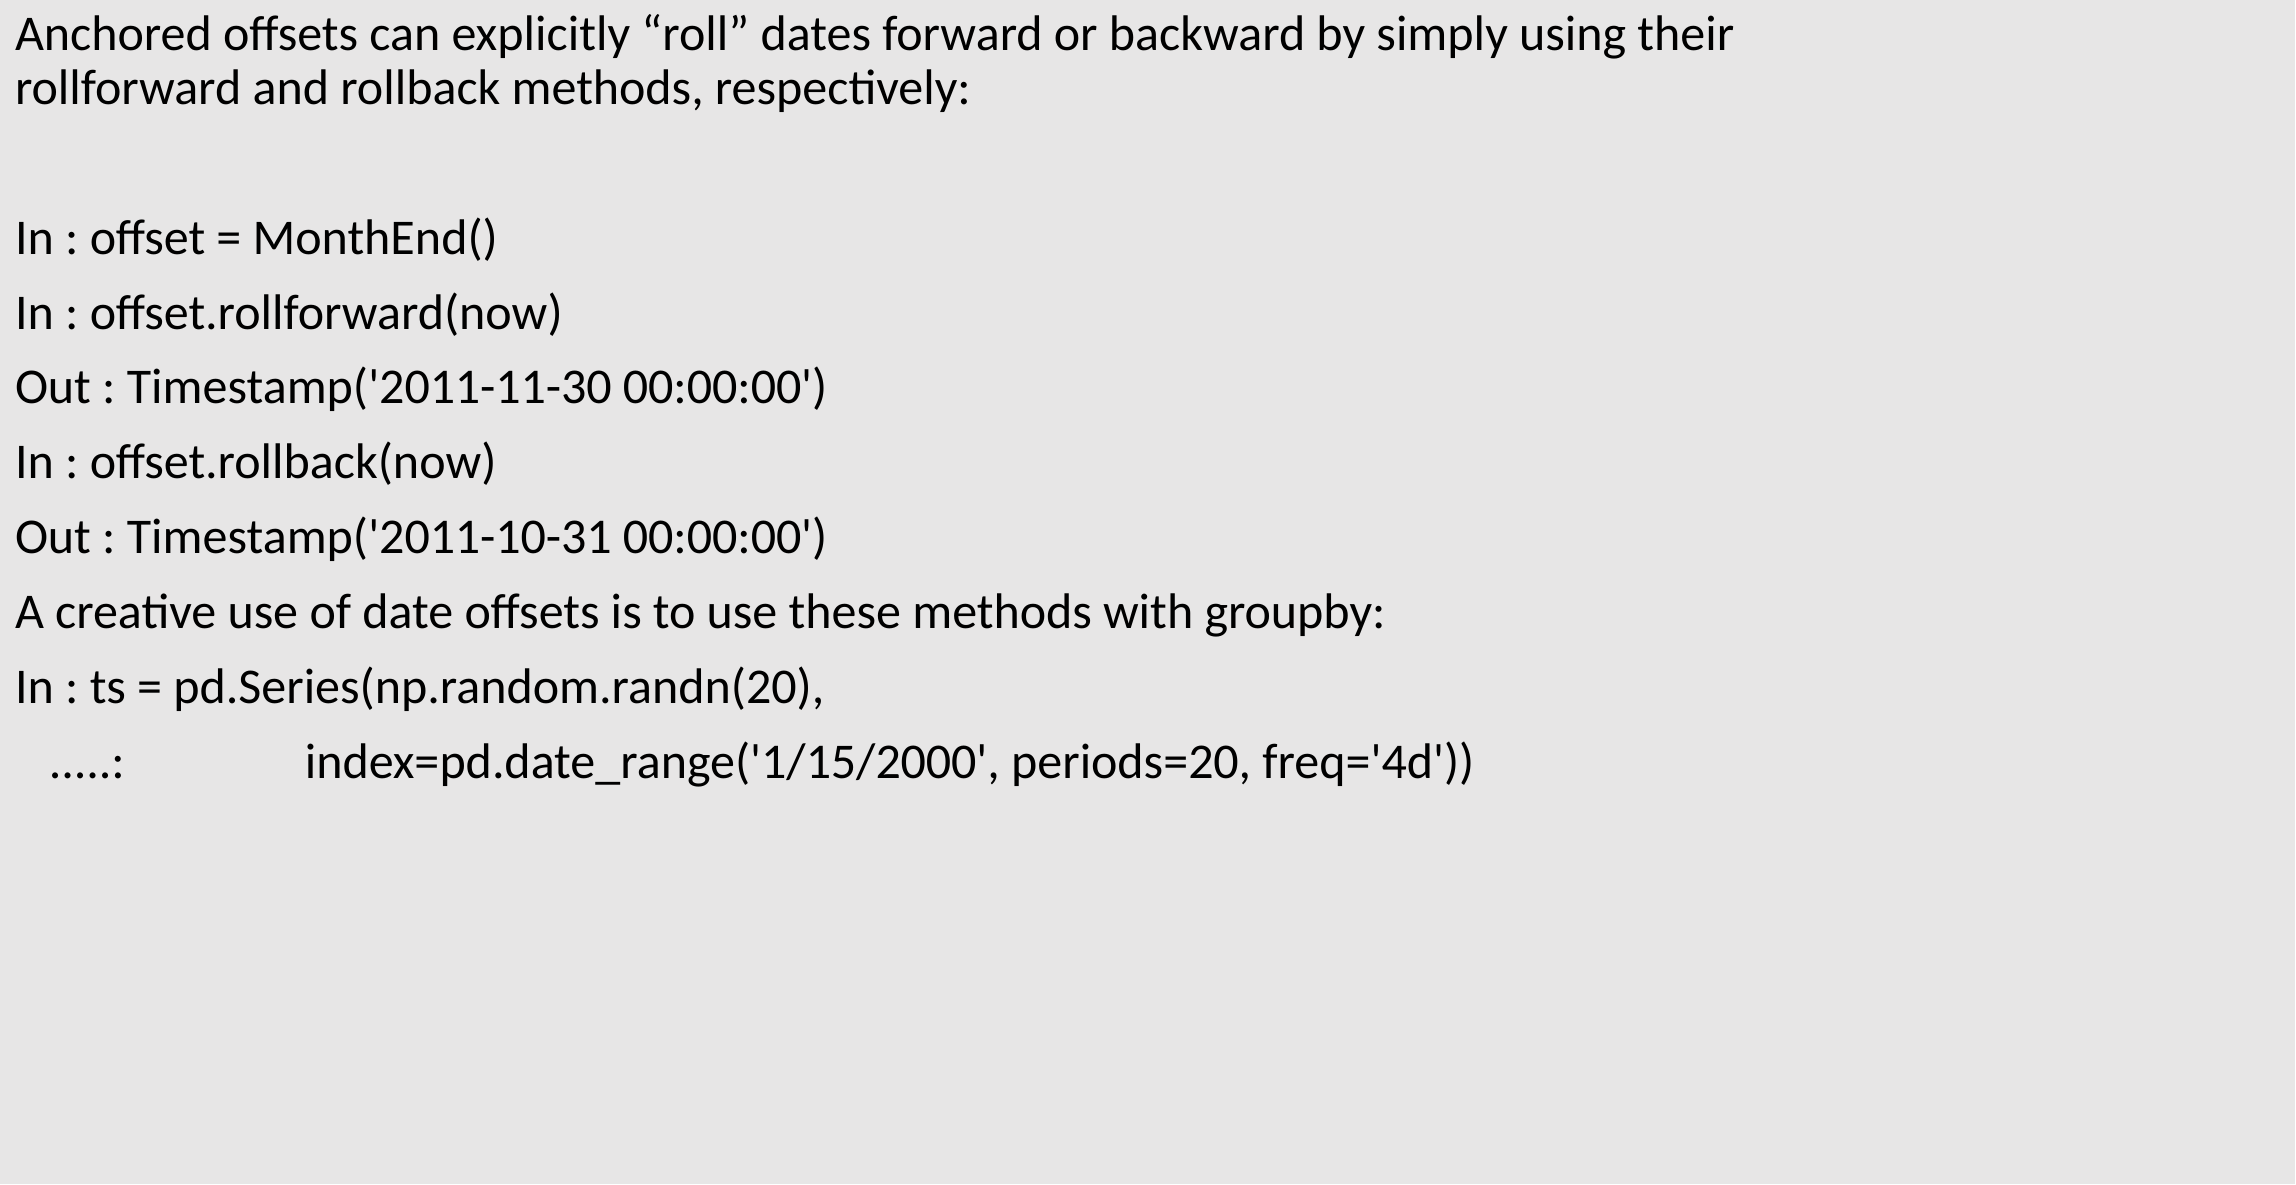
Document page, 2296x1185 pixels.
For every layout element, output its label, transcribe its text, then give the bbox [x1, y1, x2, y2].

list Anchored offsets can explicitly “roll” dates forward or backward by simply using their rollforward and rollback methods, respectively: In : offset = MonthEnd() In : offset.rollforward(now) Out : Timestamp('2011-11-30 00:00:00') In : offset.rollback(now) Out : Timestamp('2011-10-31 00:00:00') A creative use of date offsets is to use these methods with groupby: In : ts = pd.Series(np.random.randn(20), .....: index=pd.date_range('1/15/2000', periods=20, freq='4d')) [0, 0, 1980, 1185]
